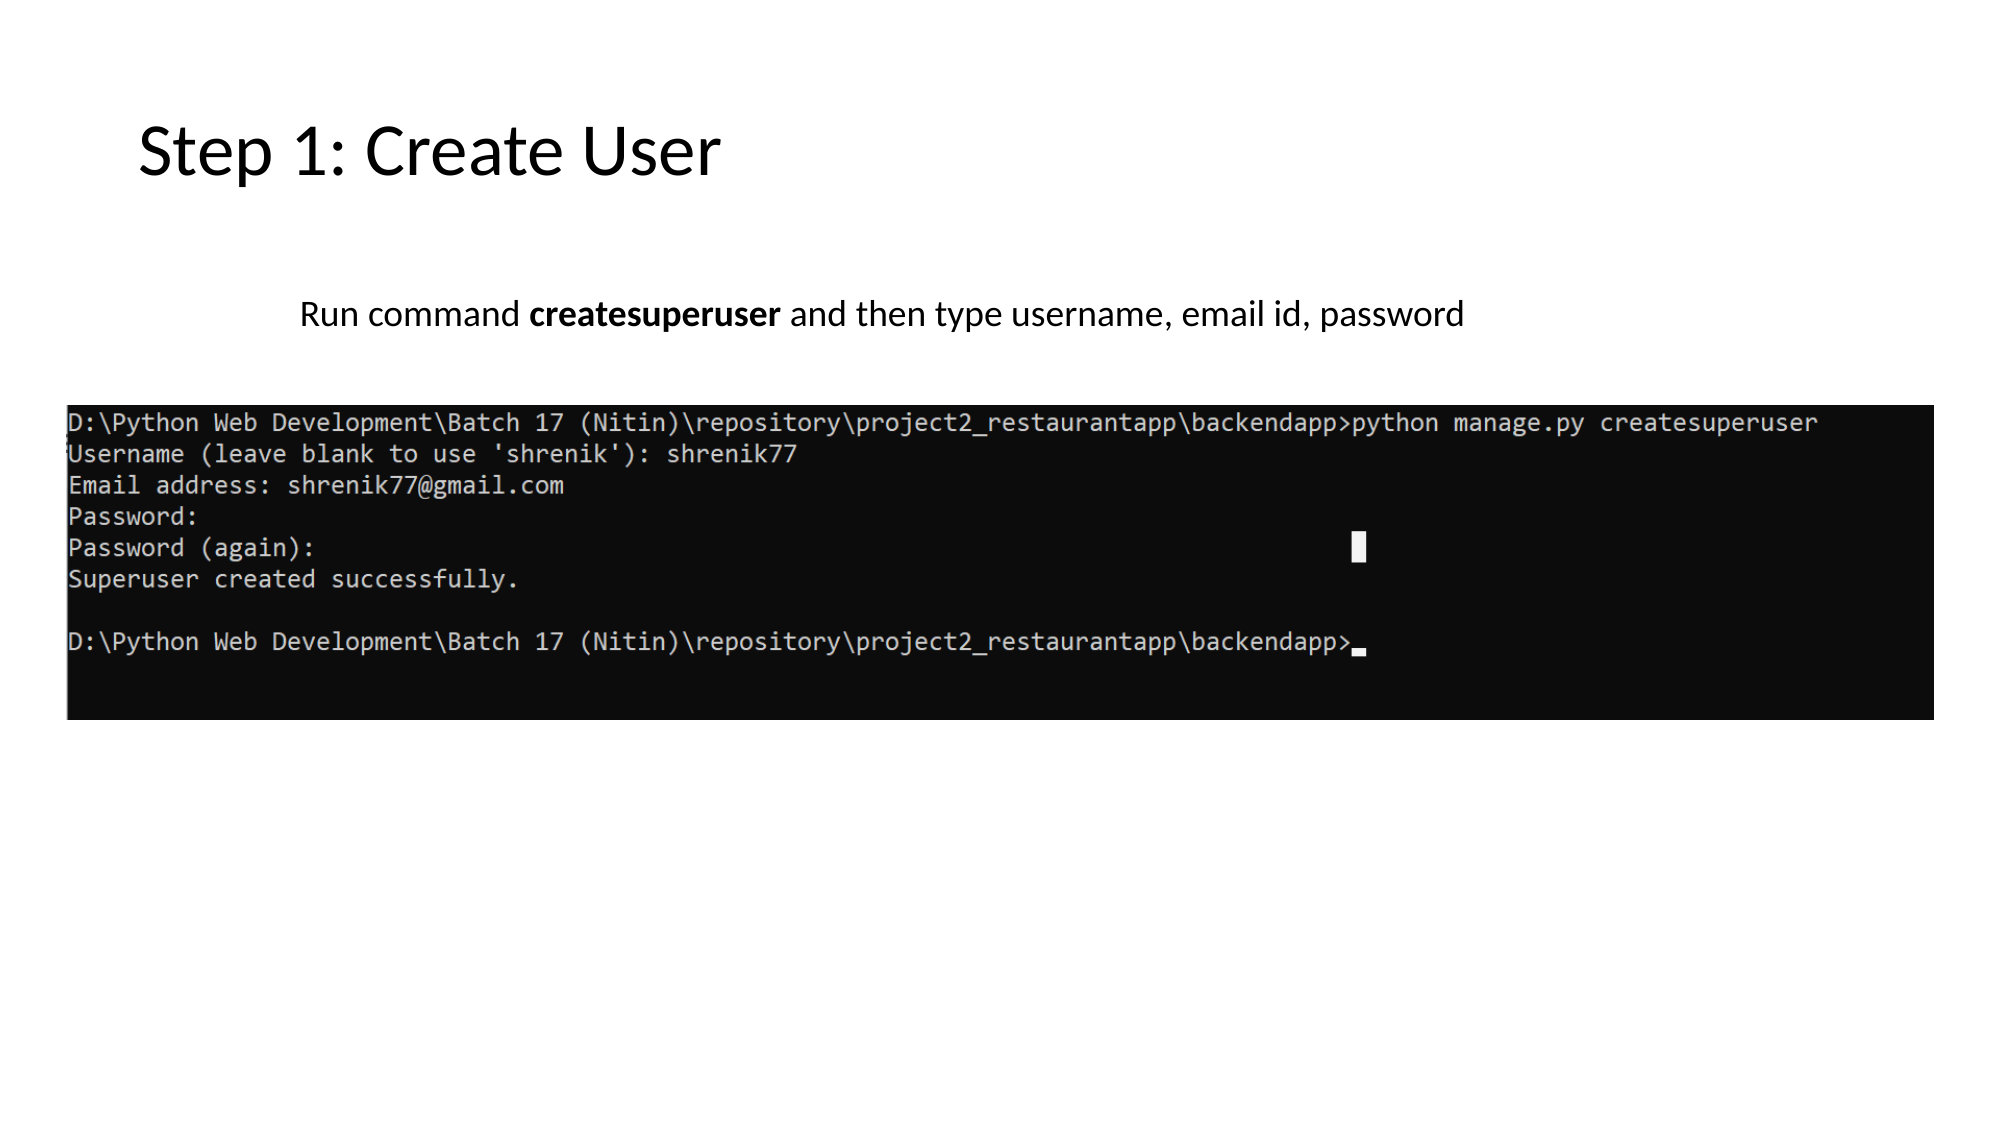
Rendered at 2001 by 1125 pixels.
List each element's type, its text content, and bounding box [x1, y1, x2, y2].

text_box Run command createsuperuser and then type username, email id, password [285, 281, 1715, 342]
picture [65, 405, 1934, 720]
text_box Step 1: Create User [123, 92, 1773, 198]
